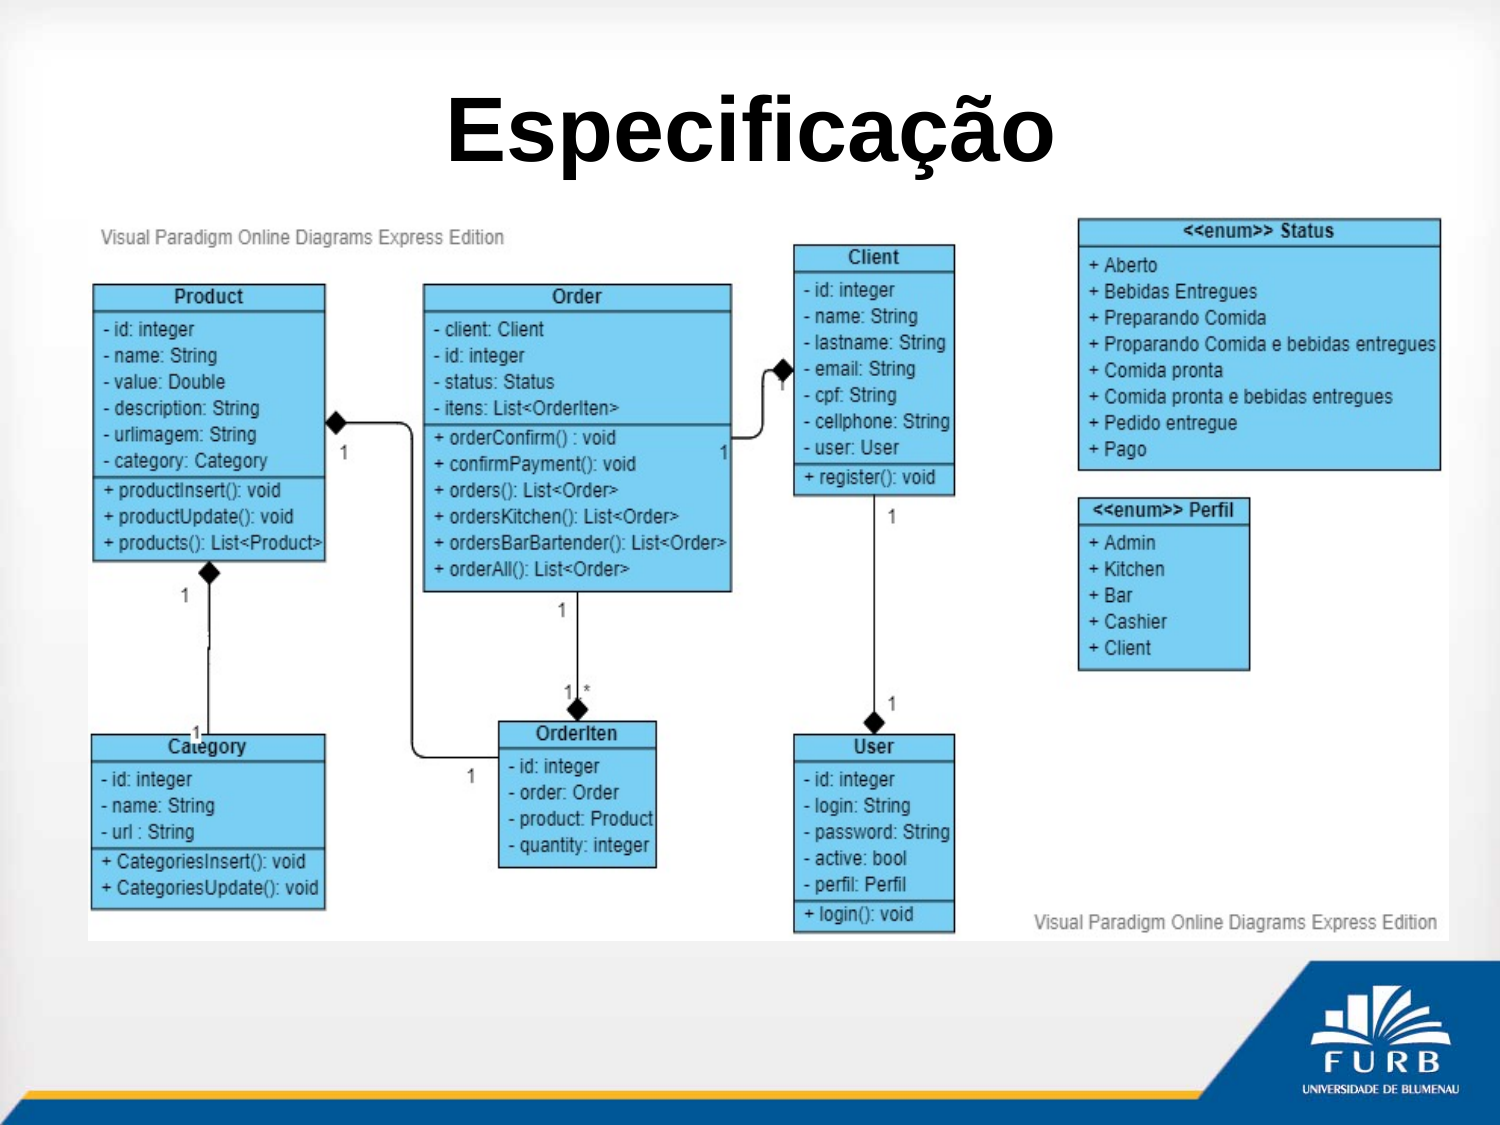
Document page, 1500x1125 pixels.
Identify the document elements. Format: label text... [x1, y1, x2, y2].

picture [0, 0, 1500, 1125]
title Especificação [76, 30, 1427, 219]
